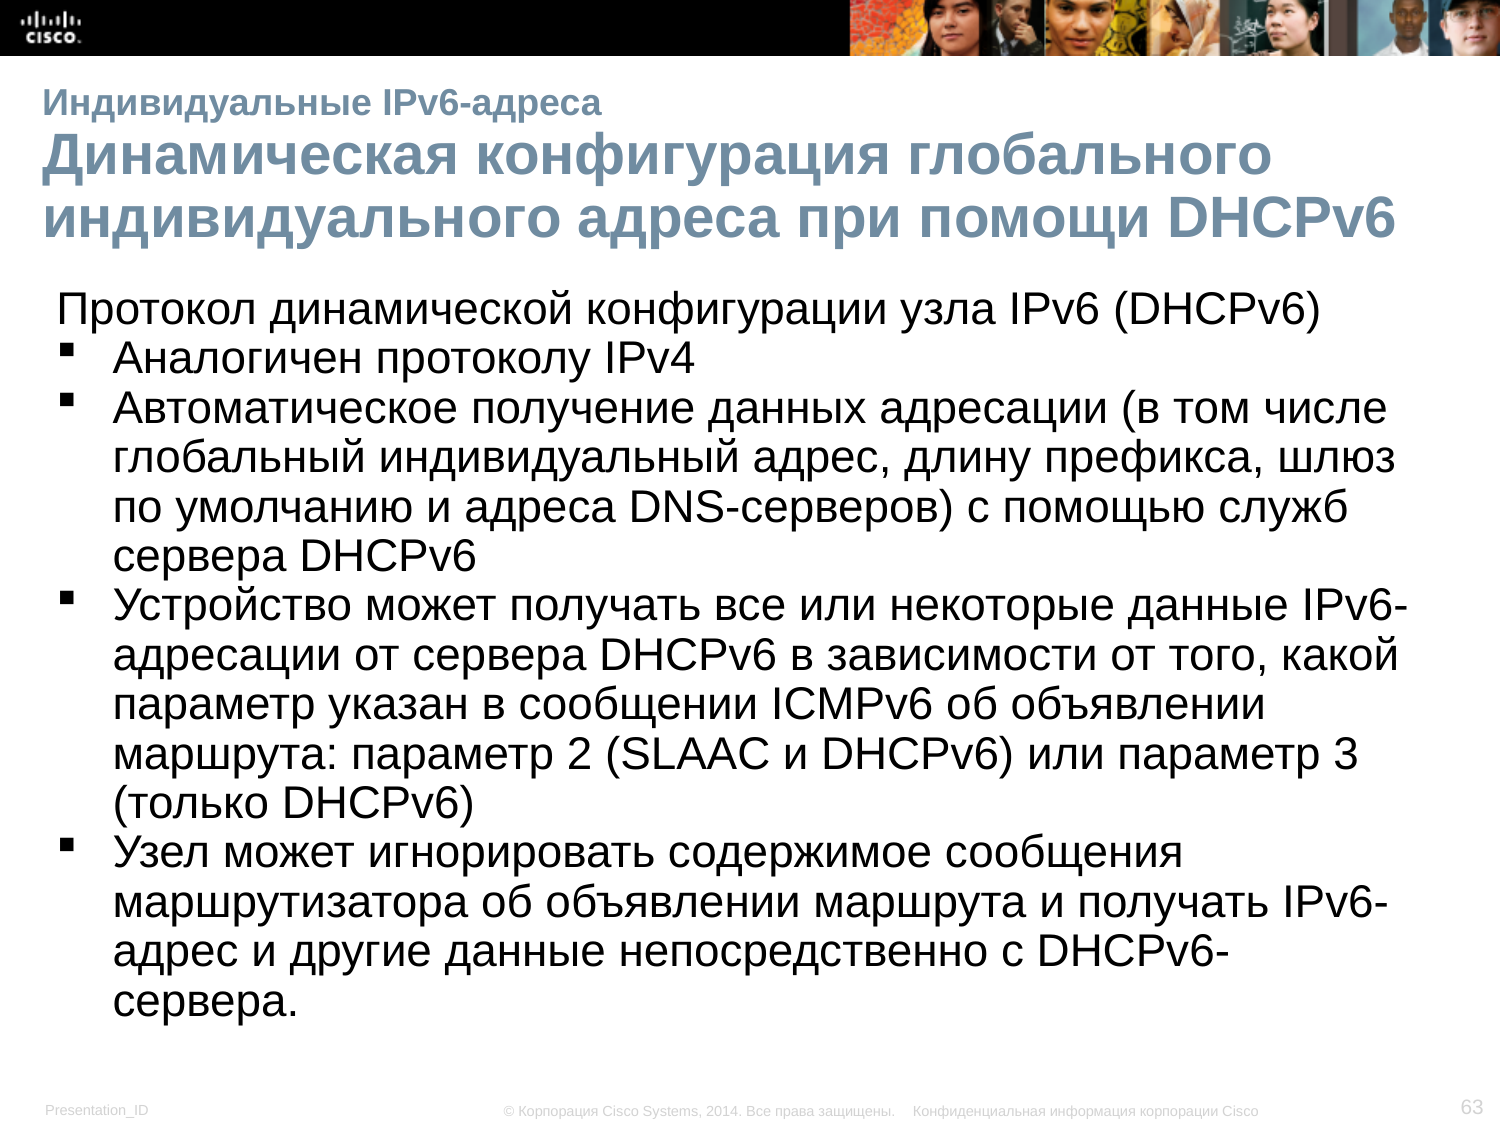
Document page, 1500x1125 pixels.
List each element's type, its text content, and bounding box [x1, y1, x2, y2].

picture [0, 0, 1500, 56]
text_box Протокол динамической конфигурации узла IPv6 (DHCPv6) Аналогичен протоколу IPv4 Автоматическое получение данных адресации (в том числе глобальный индивидуальный адрес, длину префикса, шлюз по умолчанию и адреса DNS-серверов) с помощью служб сервера DHCPv6 Устройство может получать все или некоторые данные IPv6-адресации от сервера DHCPv6 в зависимости от того, какой параметр указан в сообщении ICMPv6 об объявлении маршрута: параметр 2 (SLAAC и DHCPv6) или параметр 3 (только DHCPv6) Узел может игнорировать содержимое сообщения маршрутизатора об объявлении маршрута и получать IPv6-адрес и другие данные непосредственно с DHCPv6-сервера. [41, 277, 1431, 1083]
title Индивидуальные IPv6-адреса Динамическая конфигурация глобального индивидуального адреса при помощи DHCPv6 [28, 80, 1468, 257]
